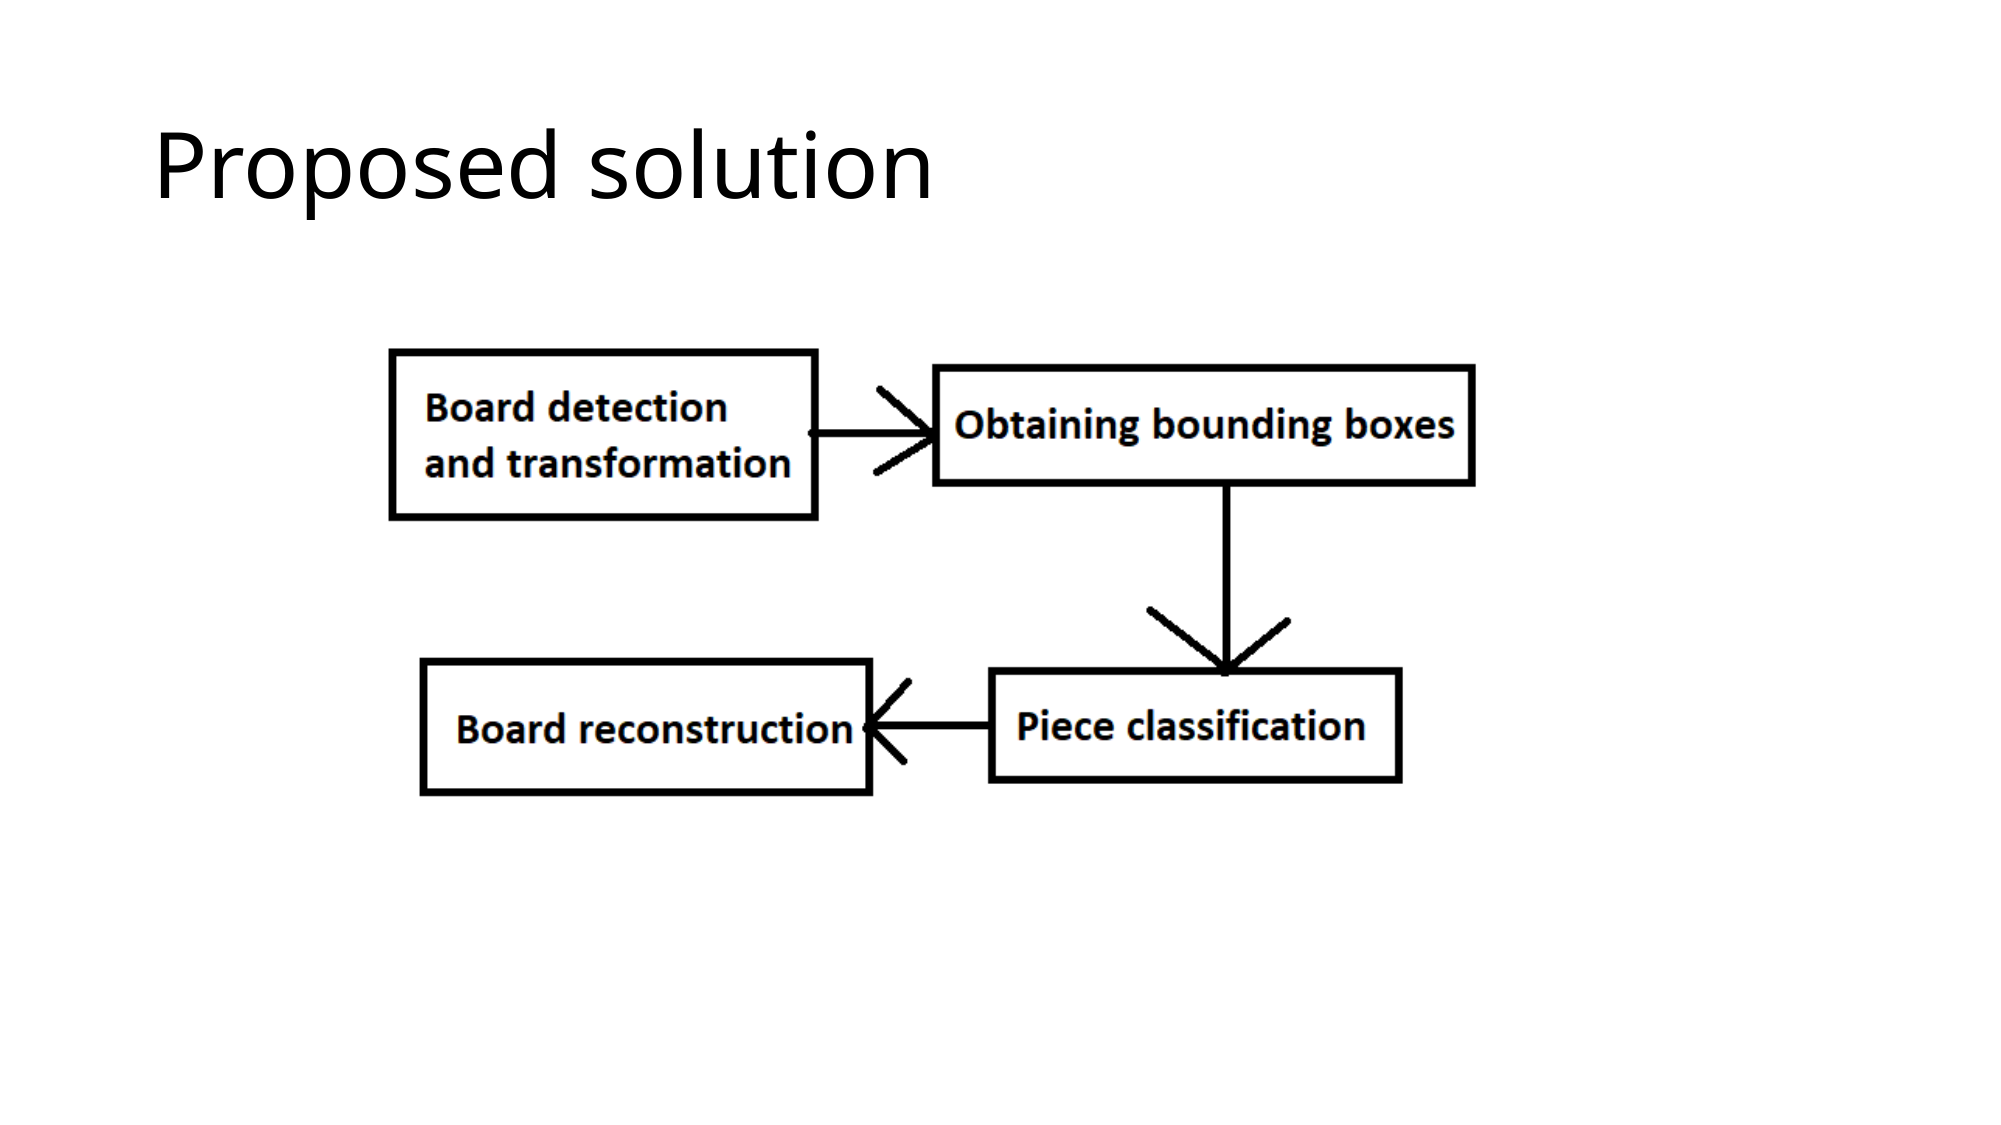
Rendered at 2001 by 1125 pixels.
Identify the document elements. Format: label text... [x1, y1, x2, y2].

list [364, 299, 1636, 1014]
title Proposed solution [137, 59, 1863, 278]
